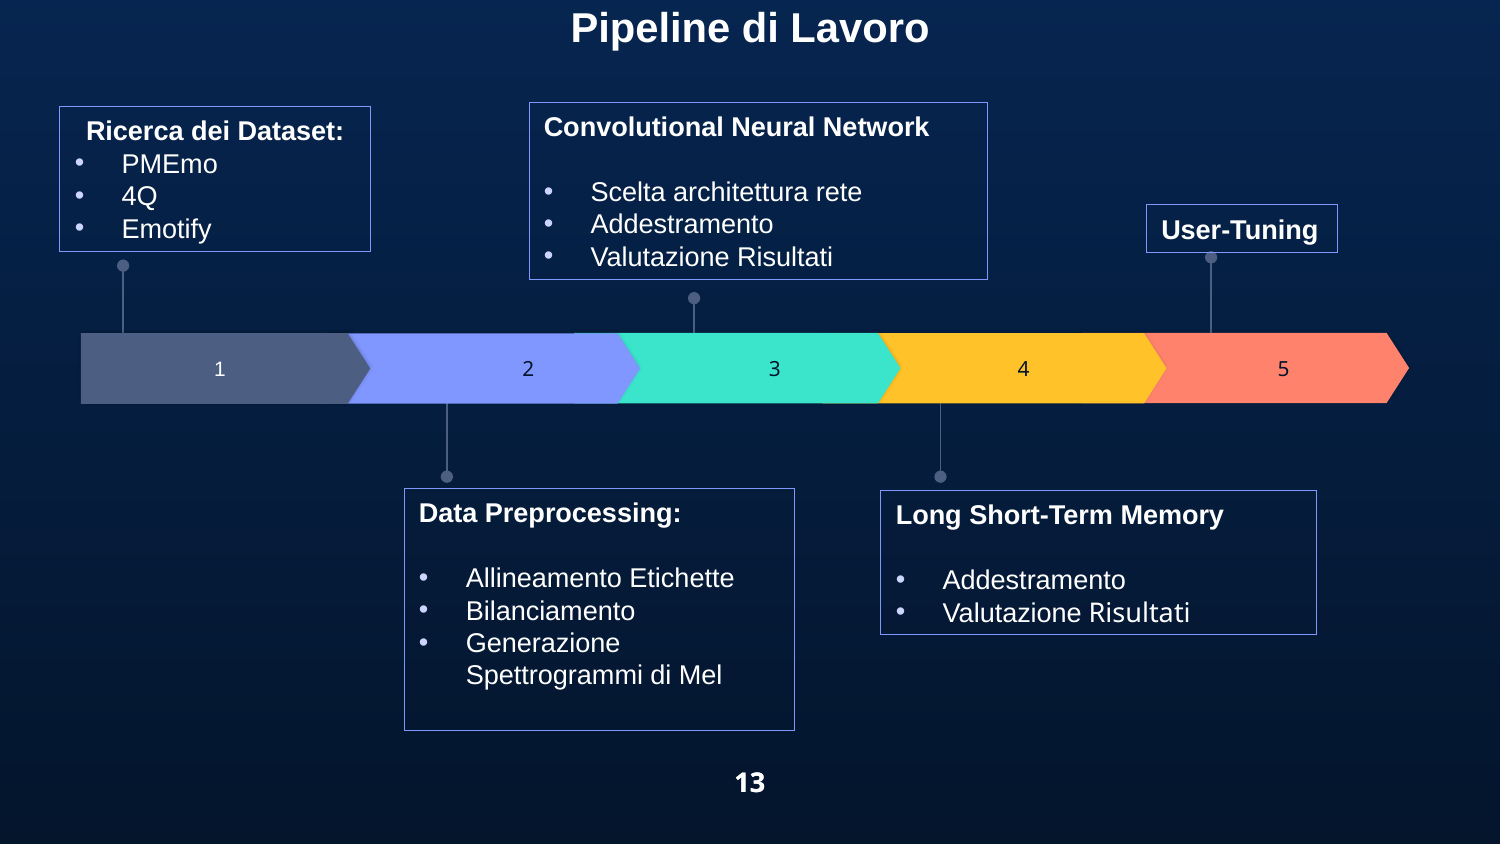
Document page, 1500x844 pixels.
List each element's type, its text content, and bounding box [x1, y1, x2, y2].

text_box 2 [351, 333, 641, 404]
text_box 1 [80, 333, 371, 404]
text_box Convolutional Neural Network Scelta architettura rete Addestramento Valutazione Risultati [529, 102, 988, 280]
text_box Long Short-Term Memory Addestramento Valutazione Risultati [880, 490, 1317, 635]
text_box 2 5 [1147, 332, 1410, 404]
text_box Ricerca dei Dataset: PMEmo 4Q Emotify [59, 106, 371, 252]
text_box 3 [621, 332, 901, 404]
text_box 4 [882, 333, 1167, 404]
text_box 13 [704, 731, 795, 844]
text_box Pipeline di Lavoro [203, 0, 1297, 51]
text_box Data Preprocessing: Allineamento Etichette Bilanciamento Generazione Spettrogrammi di Mel [404, 488, 795, 731]
text_box User-Tuning [1146, 204, 1338, 253]
